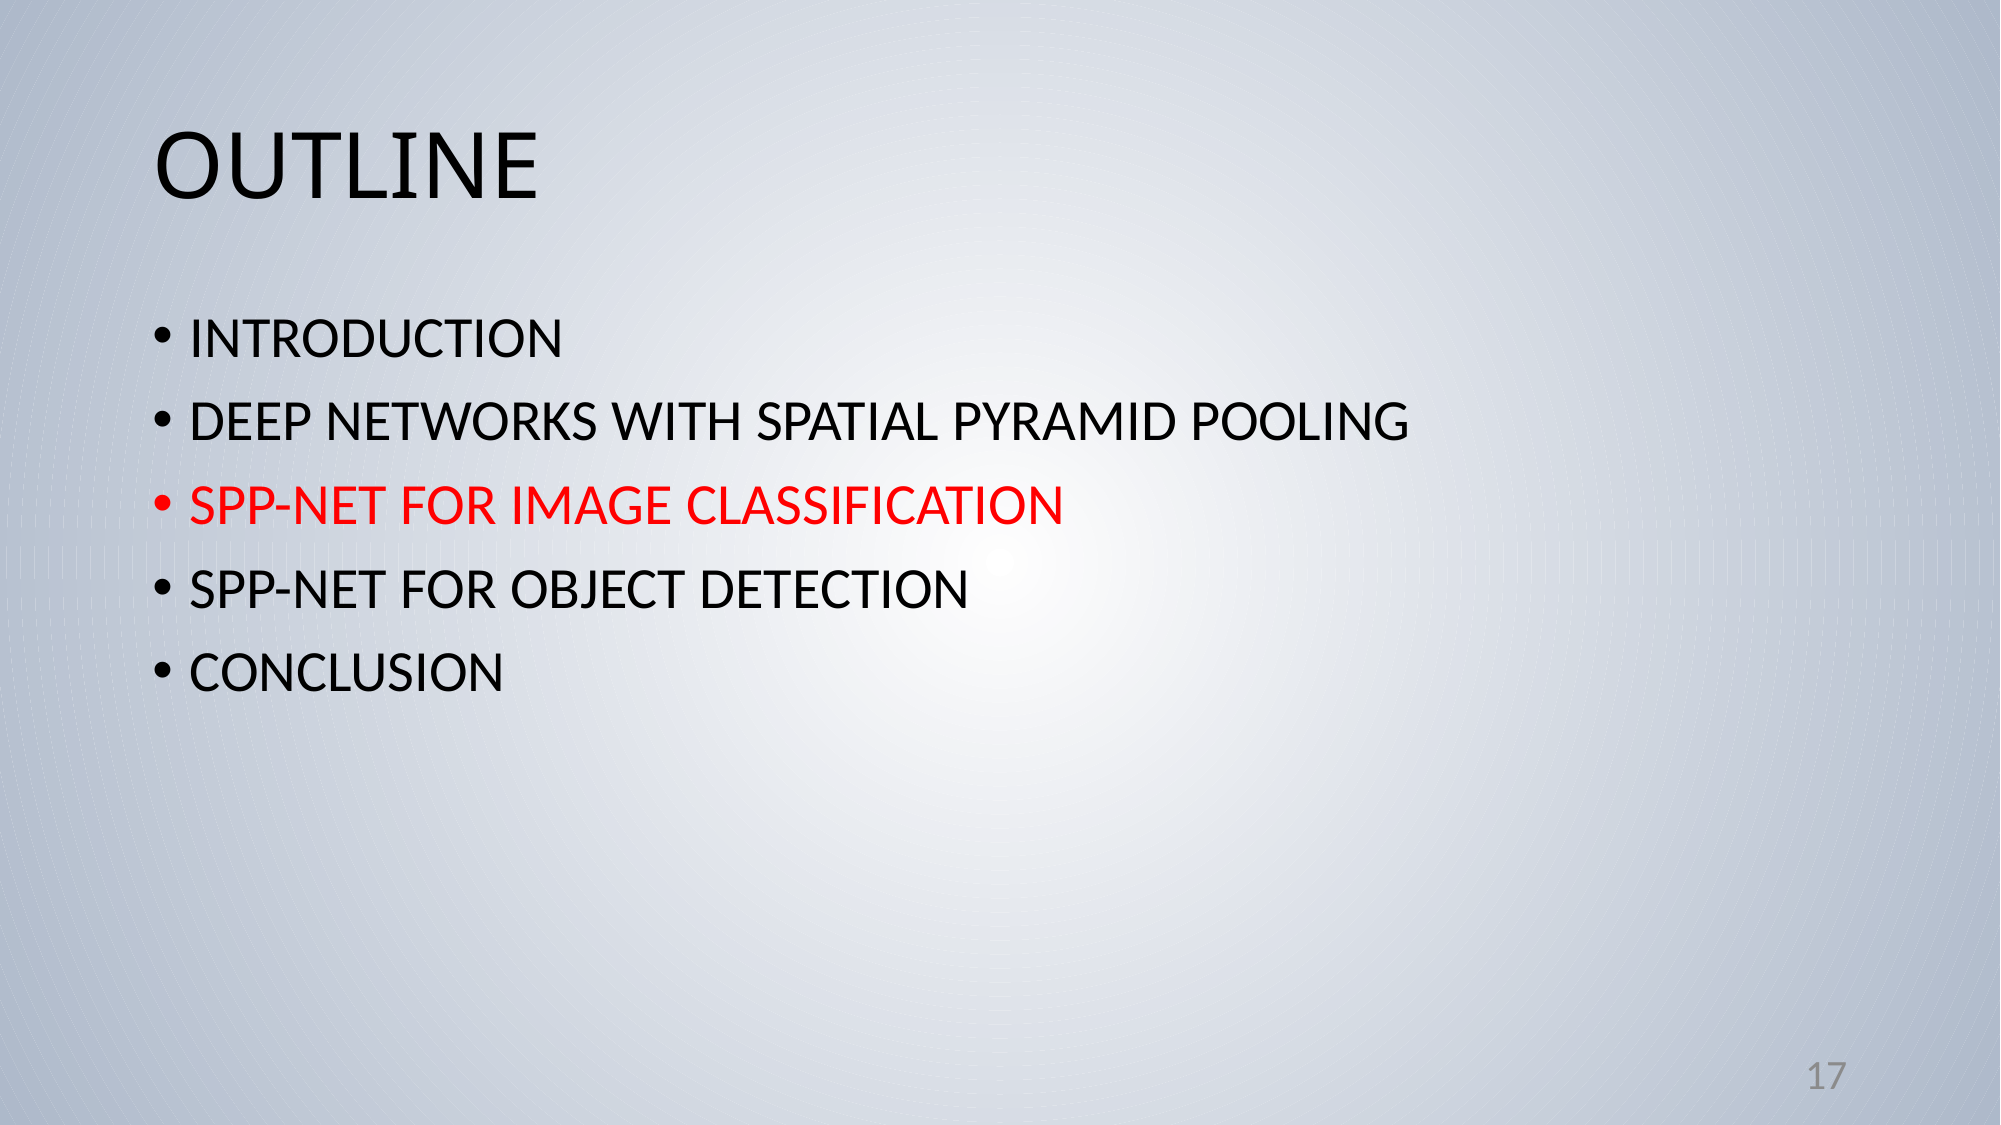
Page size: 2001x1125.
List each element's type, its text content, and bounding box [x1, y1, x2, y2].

slide_number 17 [1412, 1042, 1863, 1103]
list INTRODUCTION DEEP NETWORKS WITH SPATIAL PYRAMID POOLING SPP-NET FOR IMAGE CLASSIFICATION SPP-NET FOR OBJECT DETECTION CONCLUSION [137, 299, 1863, 1014]
title OUTLINE [137, 59, 1863, 278]
